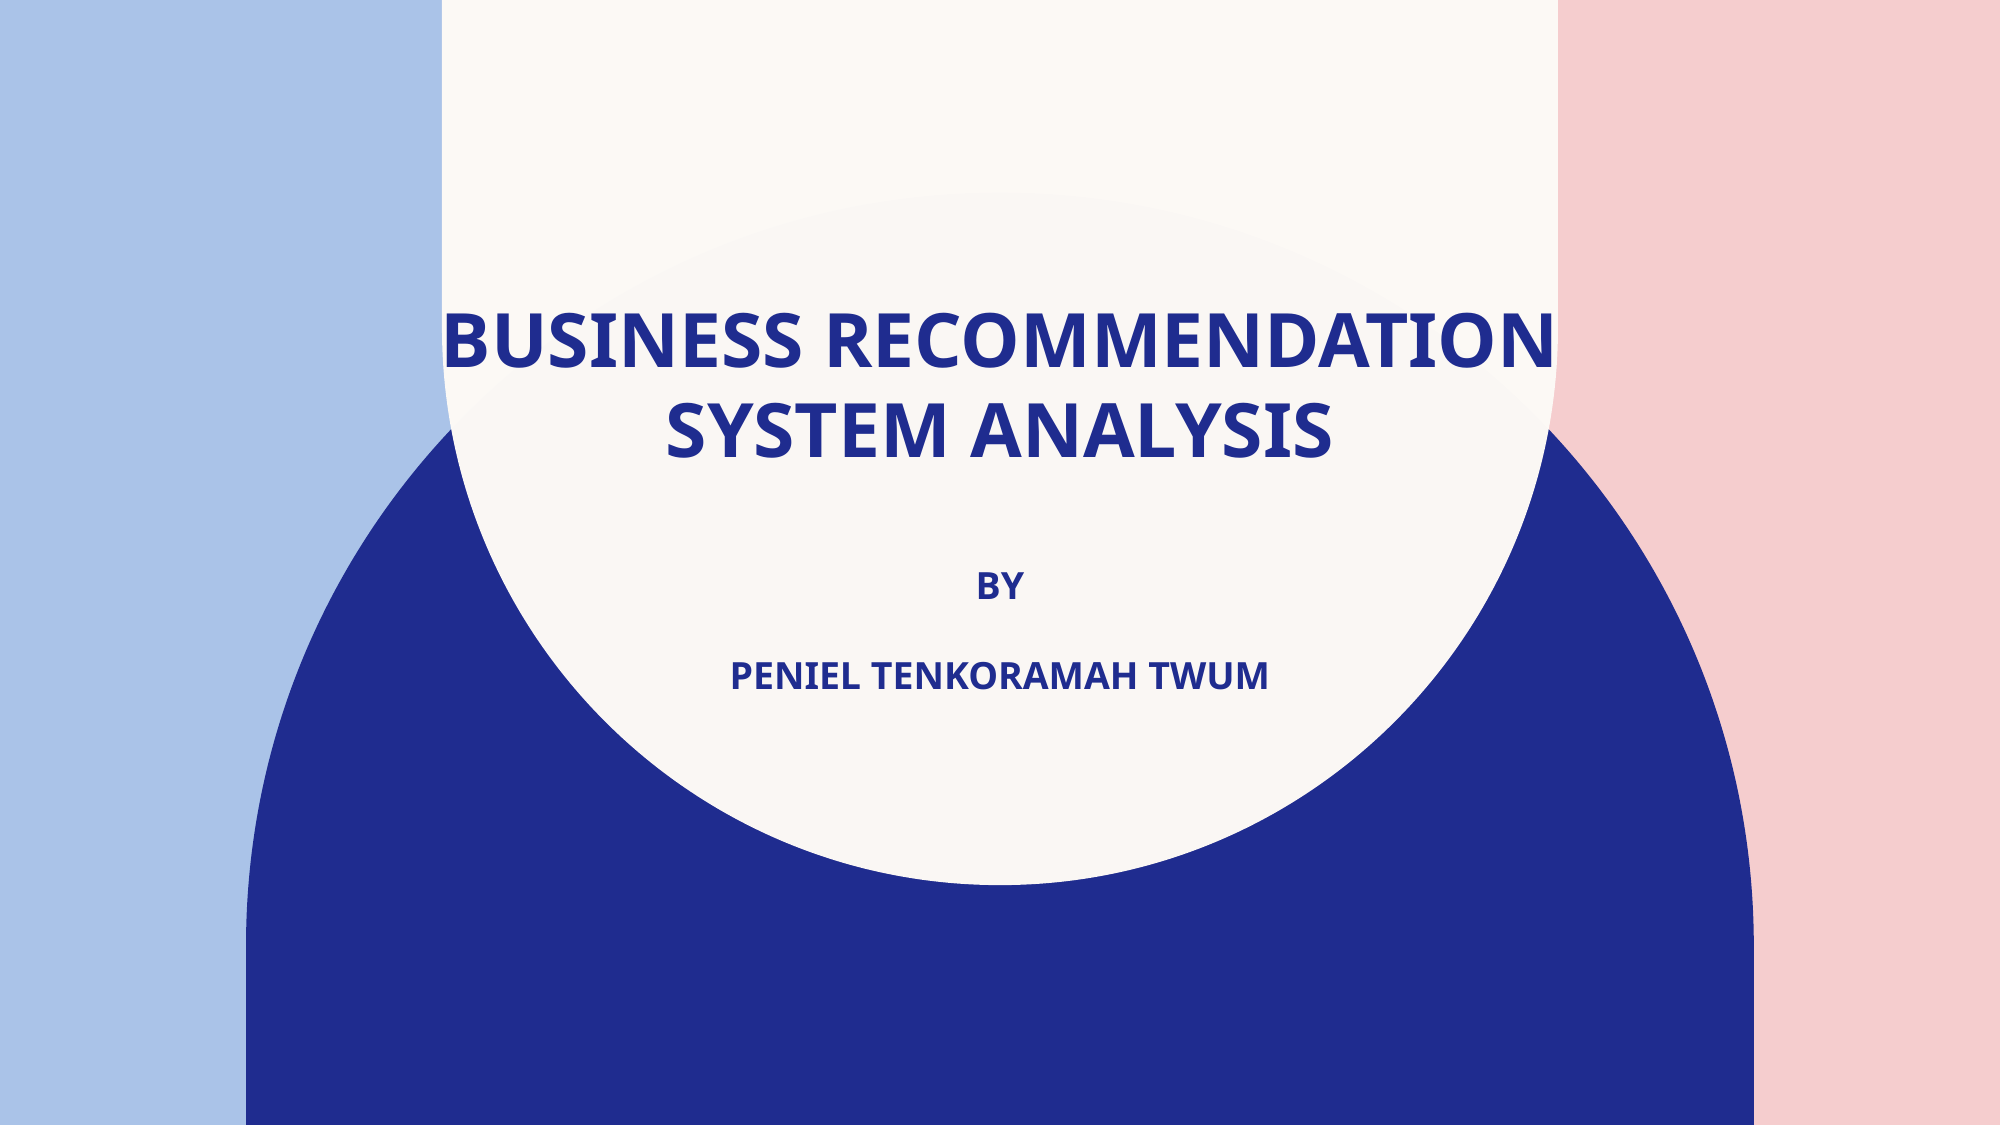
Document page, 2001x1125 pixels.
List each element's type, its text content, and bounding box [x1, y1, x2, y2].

title BUSINESS RECOMMENDATION SYSTEM ANALYSIS by PENIEL TENKORAMAH TWUM [406, 108, 1594, 882]
